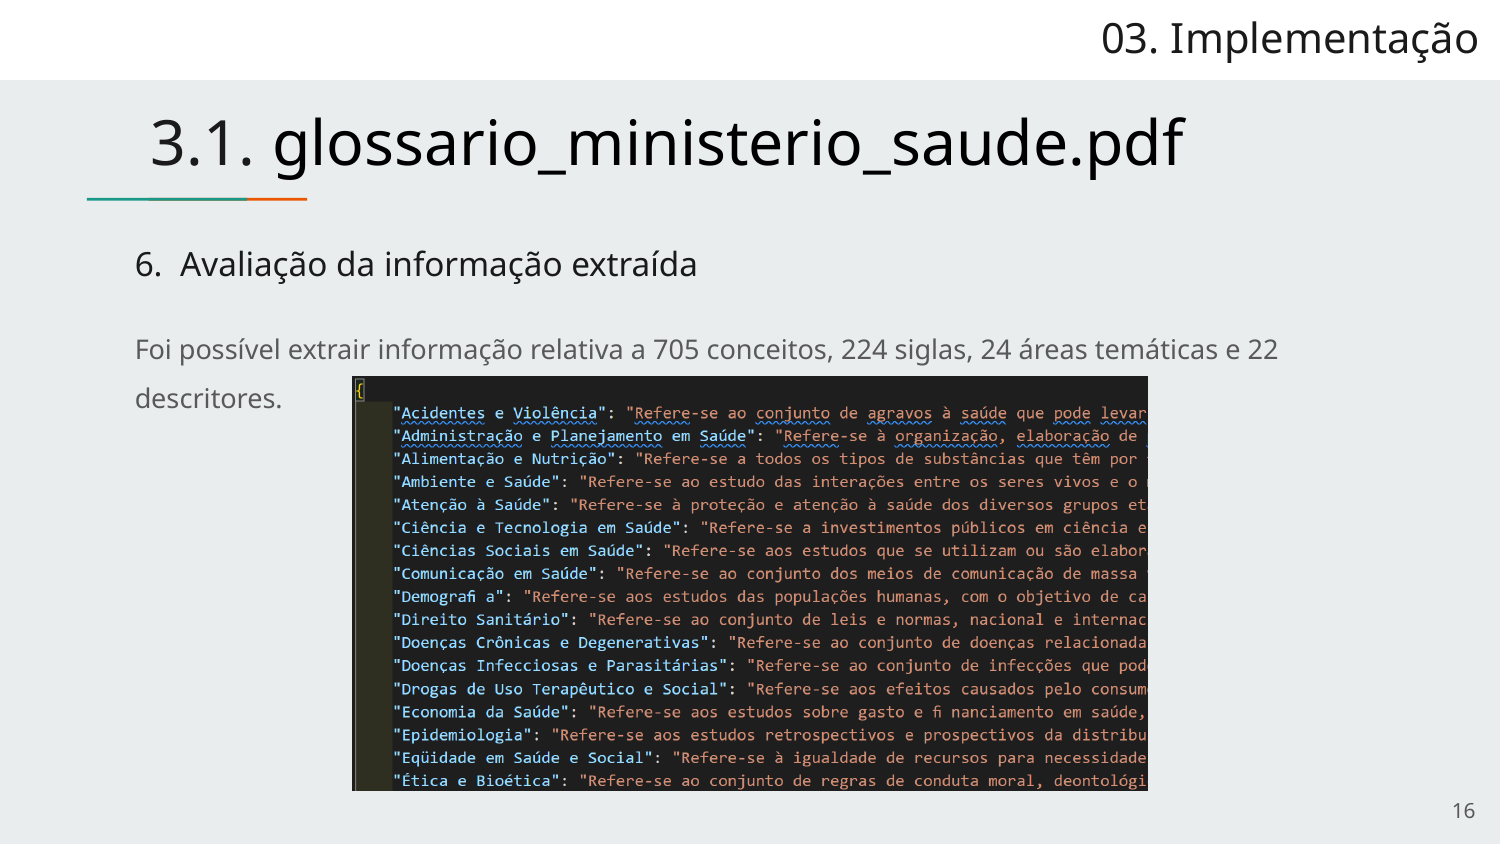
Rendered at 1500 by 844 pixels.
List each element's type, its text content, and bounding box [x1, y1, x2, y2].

picture [352, 375, 1148, 791]
text_box 6. Avaliação da informação extraída [119, 228, 959, 298]
slide_number ‹#› [1400, 779, 1491, 844]
title 3.1. glossario_ministerio_saude.pdf [119, 79, 1484, 201]
title 03. Implementação [233, 0, 1495, 98]
subtitle Foi possível extrair informação relativa a 705 conceitos, 224 siglas, 24 áreas temáticas e 22 descritores. [119, 301, 1381, 742]
